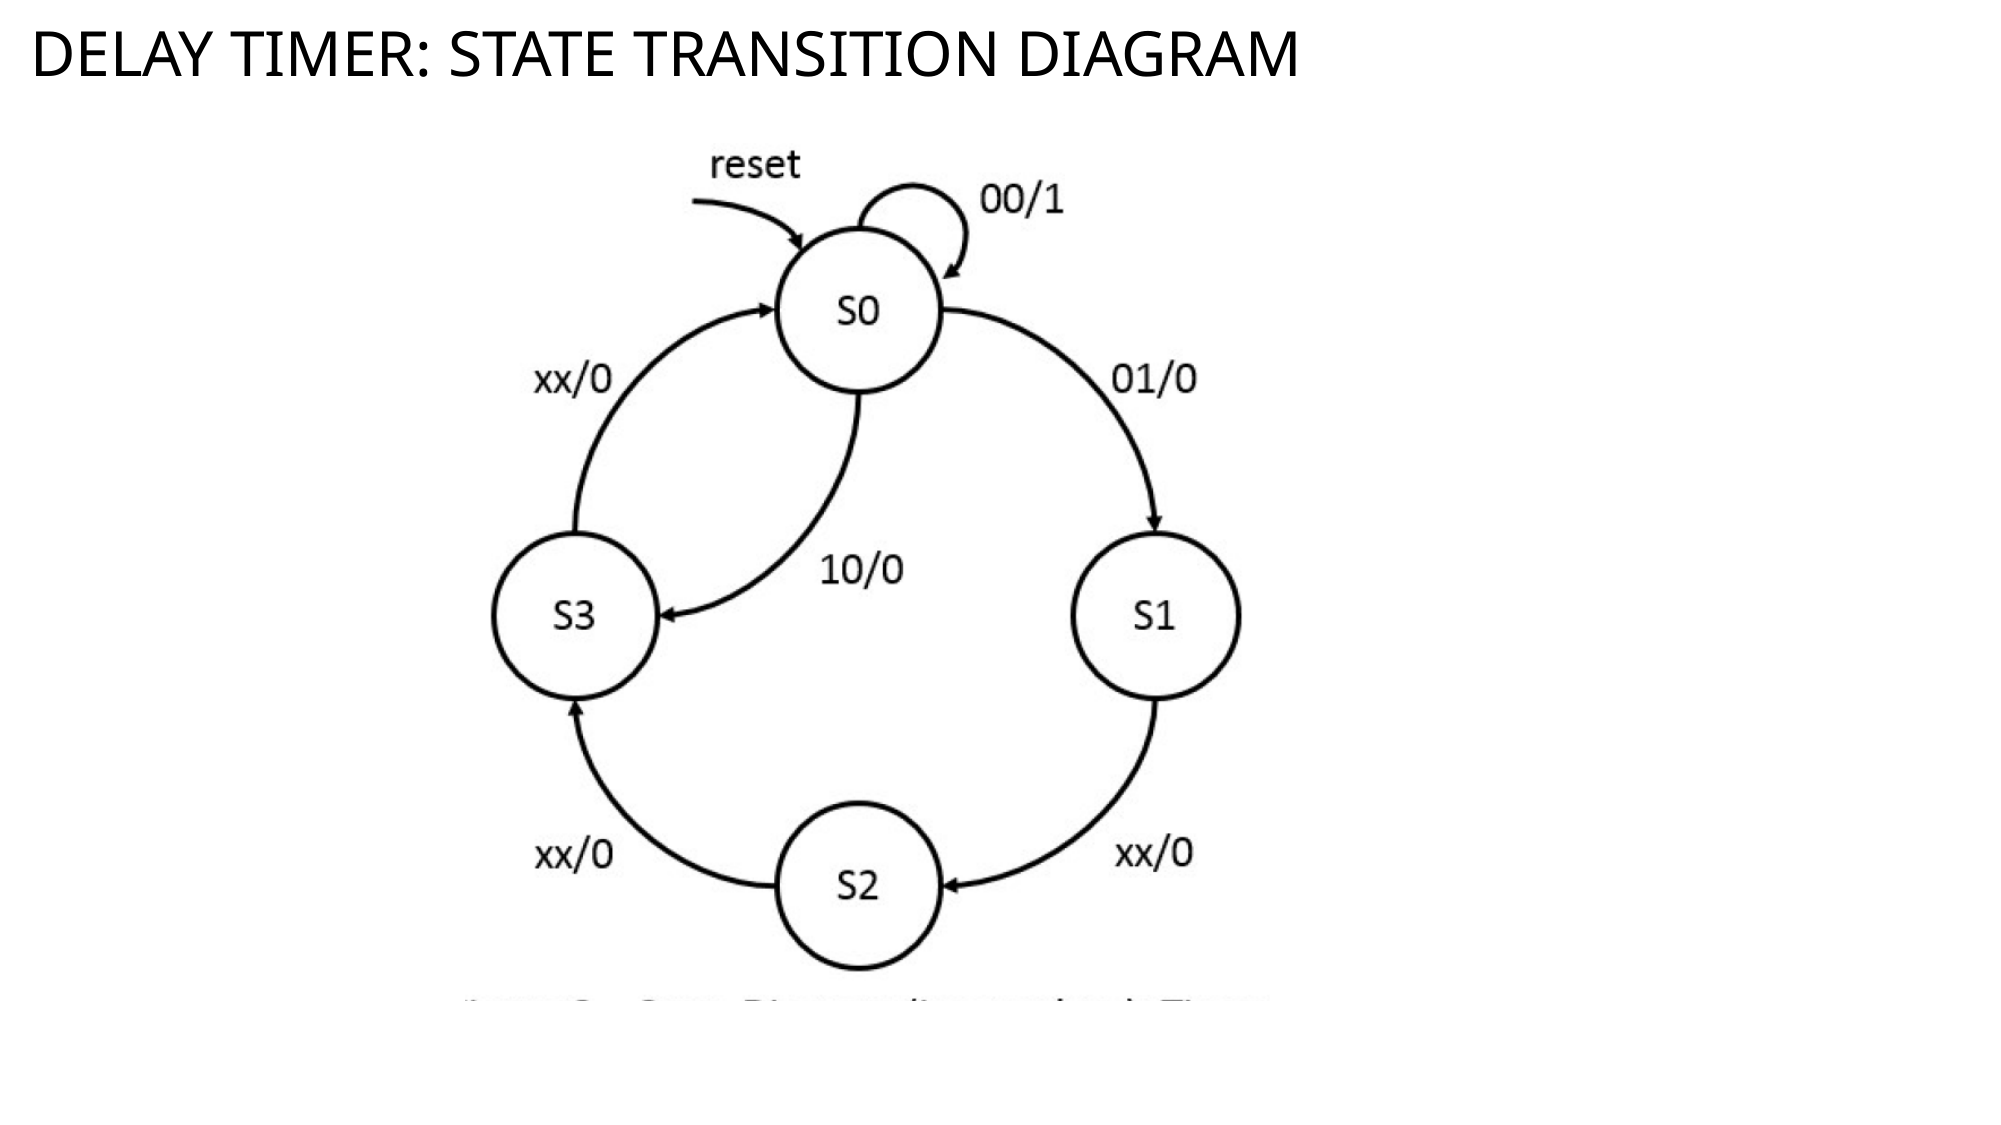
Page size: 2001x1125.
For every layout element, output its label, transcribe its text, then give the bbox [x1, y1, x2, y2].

text_box DELAY TIMER: STATE TRANSITION DIAGRAM [15, 13, 1741, 98]
picture [465, 122, 1270, 1001]
